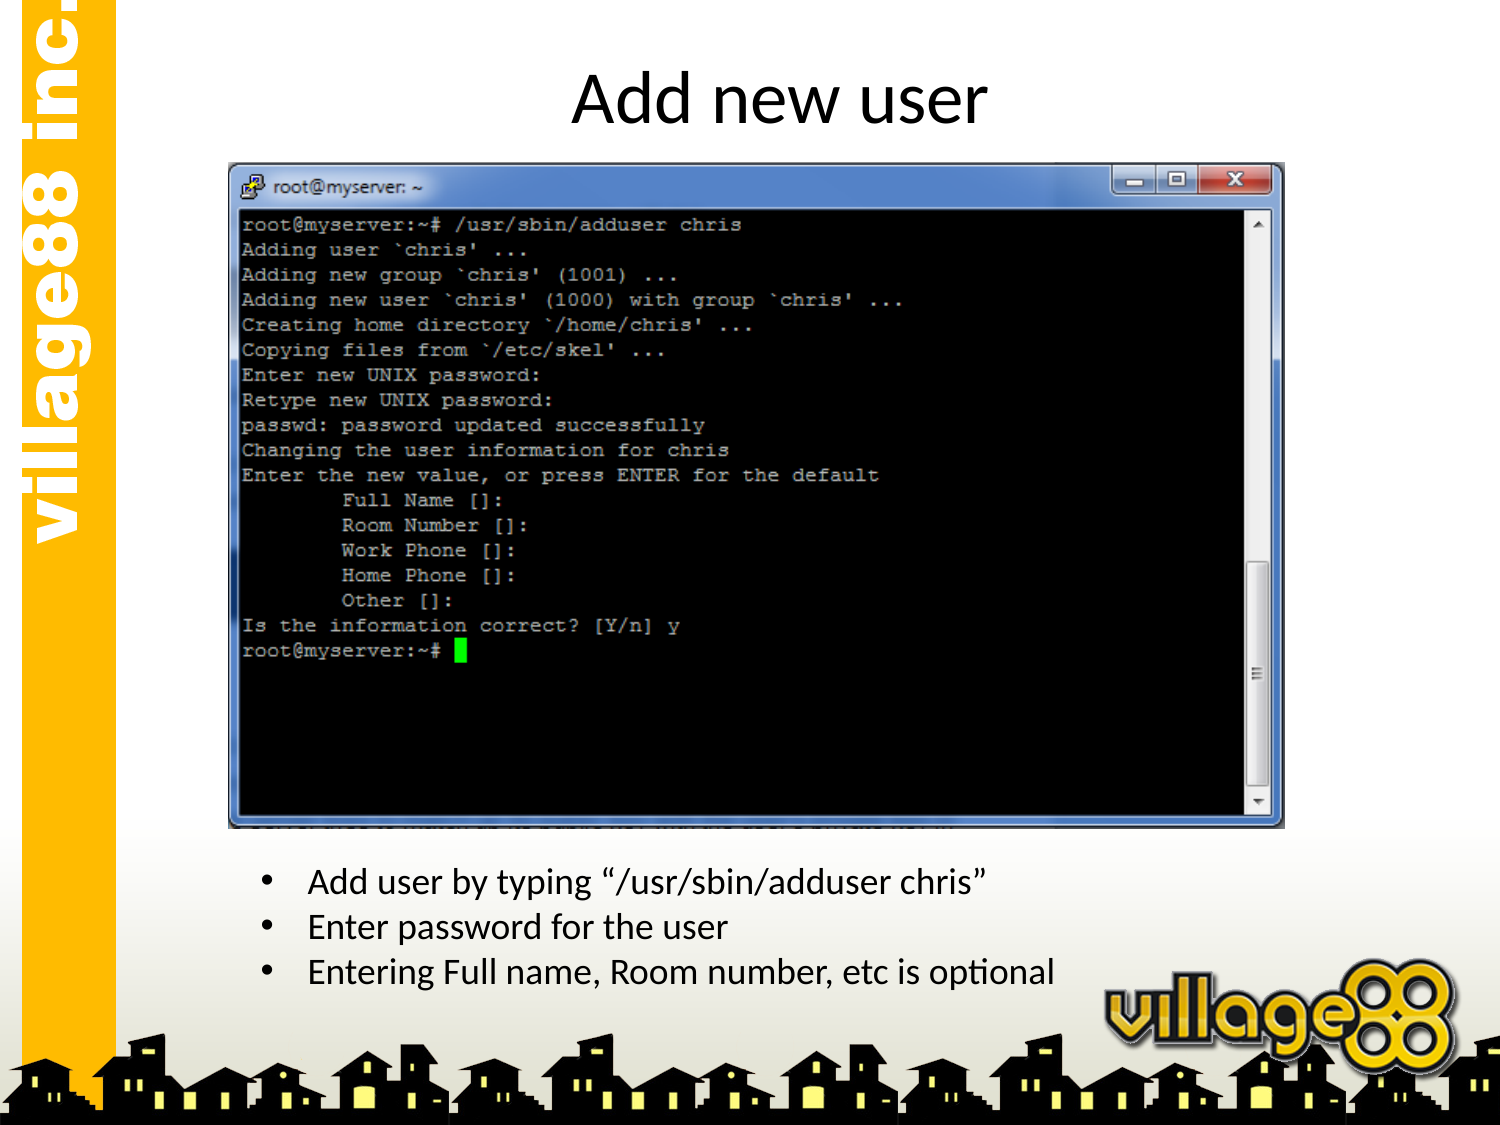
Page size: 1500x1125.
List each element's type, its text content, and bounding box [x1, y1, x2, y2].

title Add new user [112, 37, 1450, 150]
text_box Add user by typing “/usr/sbin/adduser chris” Enter password for the user Entering Full name, Room number, etc is optional [245, 849, 1072, 1045]
picture [0, 0, 1500, 1125]
